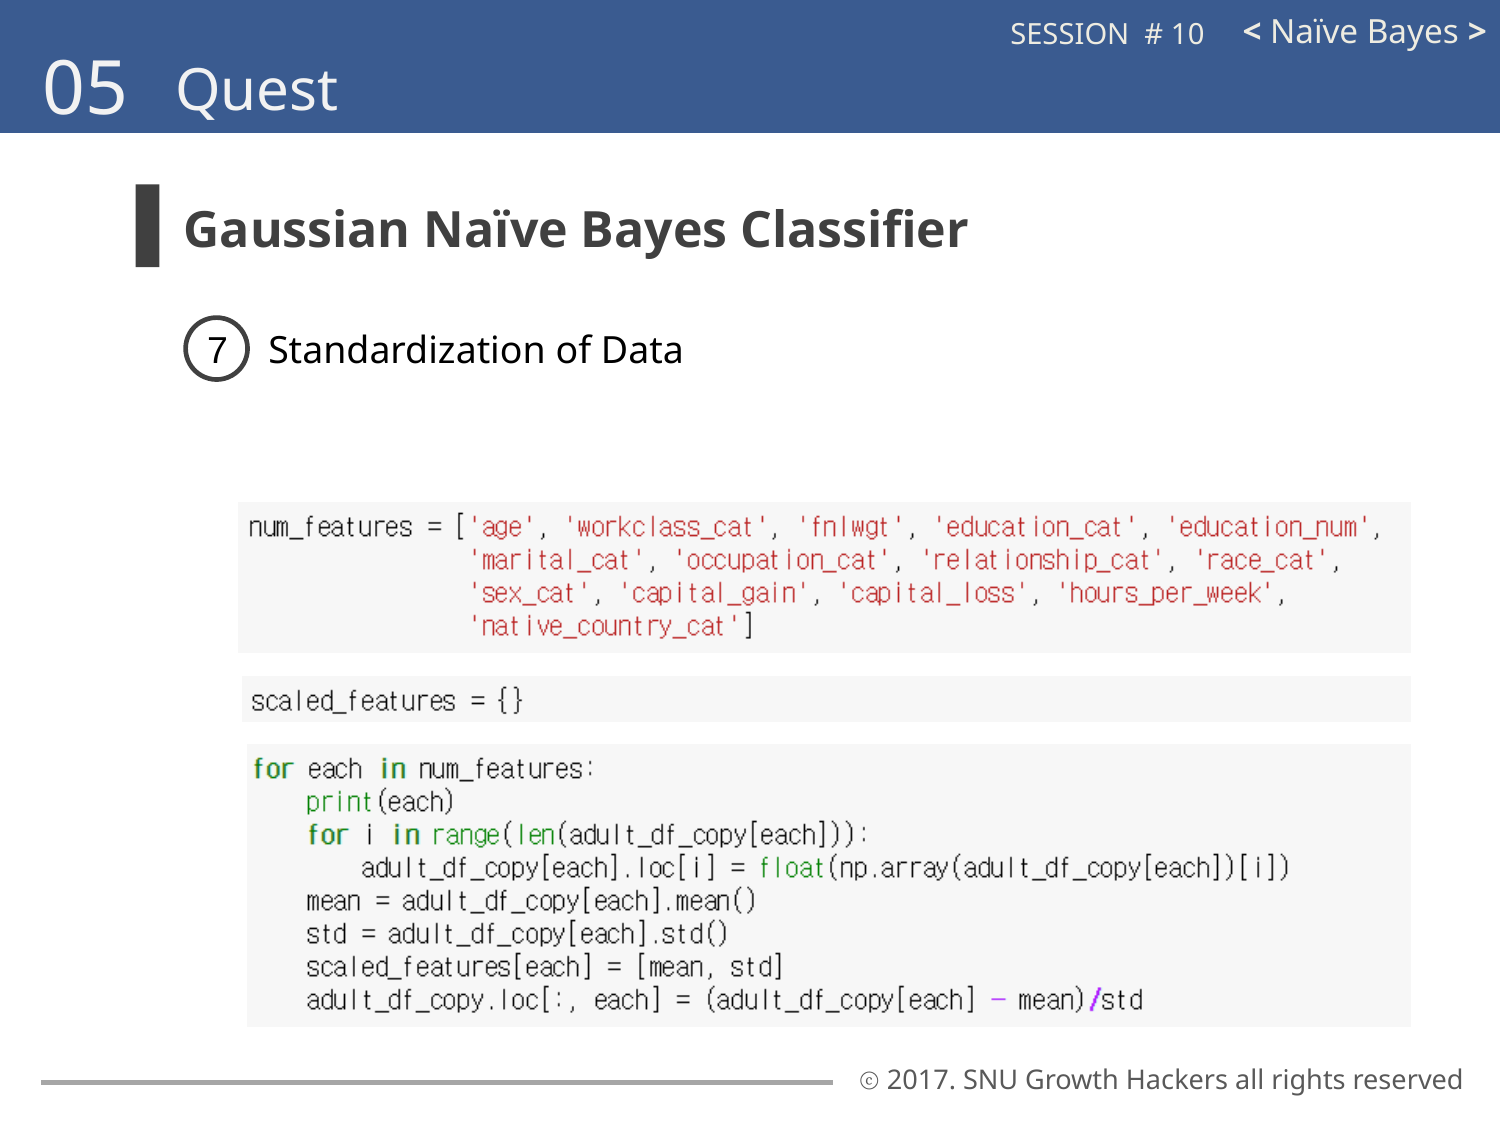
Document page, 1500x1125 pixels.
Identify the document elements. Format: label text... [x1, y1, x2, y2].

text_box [185, 317, 248, 380]
text_box Gaussian Naïve Bayes Classifier [168, 189, 984, 325]
text_box Standardization of Data [253, 318, 700, 379]
text_box Quest [160, 44, 354, 130]
text_box [0, 0, 1500, 133]
text_box 05 [27, 32, 144, 138]
text_box < Naïve Bayes > [1227, 2, 1500, 58]
text_box [134, 182, 161, 269]
text_box ⓒ 2017. SNU Growth Hackers all rights reserved [844, 1055, 1495, 1103]
picture [237, 502, 1411, 654]
picture [247, 744, 1411, 1027]
picture [242, 675, 1411, 722]
text_box SESSION # 10 [995, 7, 1228, 58]
